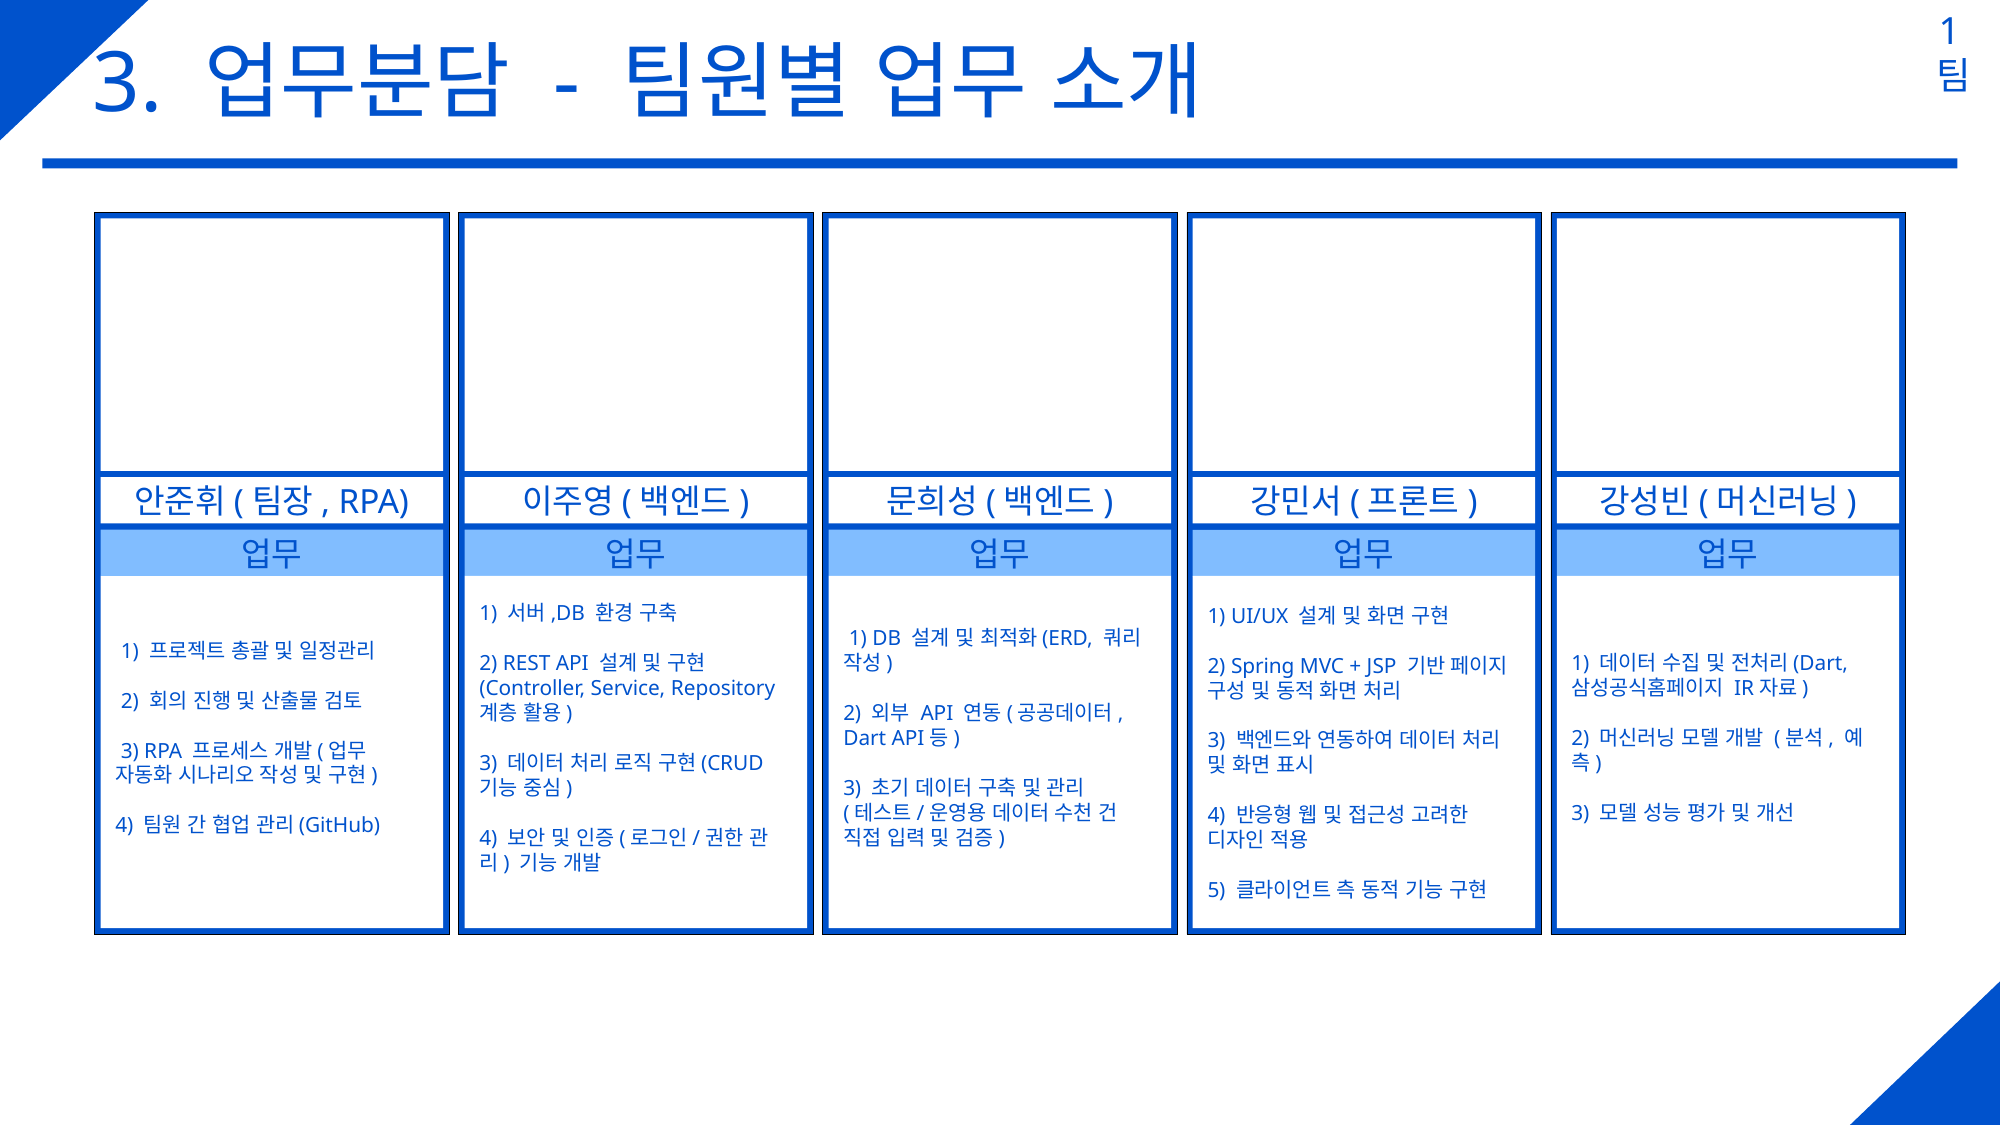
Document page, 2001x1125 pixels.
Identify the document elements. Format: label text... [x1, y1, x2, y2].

text_box [94, 211, 450, 935]
text_box 강민서(프론트) [1192, 476, 1536, 524]
text_box [1192, 217, 1536, 472]
text_box 1) UI/UX 설계 및 화면 구현 2) Spring MVC + JSP 기반 페이지 구성 및 동적 화면 처리 3) 백엔드와 연동하여 데이터 처리 및 화면 표시 4) 반응형 웹 및 접근성 고려한 디자인 적용 5) 클라이언트 측 동적 기능 구현 [1192, 575, 1536, 929]
text_box [822, 211, 1178, 935]
text_box 업무 [828, 529, 1172, 575]
text_box 1) 데이터 수집 및 전처리(Dart, 삼성공식홈페이지 IR자료) 2) 머신러닝 모델 개발 (분석, 예측) 3) 모델 성능 평가 및 개선 [1556, 575, 1900, 929]
text_box 안준휘(팀장, RPA) [100, 476, 444, 524]
text_box 업무 [100, 529, 444, 577]
text_box 업무 [1192, 529, 1536, 575]
text_box 이주영(백엔드) [464, 476, 808, 524]
text_box [464, 217, 808, 472]
text_box 업무 [1556, 529, 1900, 575]
text_box 강성빈(머신러닝) [1556, 476, 1900, 524]
text_box 업무 [464, 529, 808, 575]
text_box [1186, 211, 1542, 935]
title 3. 업무분담 - 팀원별 업무 소개 [77, 21, 1549, 149]
text_box 1) 서버,DB 환경 구축 2) REST API 설계 및 구현(Controller, Service, Repository 계층 활용) 3) 데이터 처리 로직 구현(CRUD 기능 중심) 4) 보안 및 인증(로그인/권한 관리) 기능 개발 [464, 575, 808, 929]
text_box [100, 217, 444, 472]
text_box 문희성(백엔드) [828, 476, 1172, 524]
text_box [828, 217, 1172, 472]
text_box 1) DB 설계 및 최적화(ERD, 쿼리 작성) 2) 외부 API 연동(공공데이터, Dart API등) 3) 초기 데이터 구축 및 관리 (테스트/운영용 데이터 수천 건 직접 입력 및 검증) [828, 575, 1172, 929]
text_box [1550, 211, 1906, 935]
text_box [458, 211, 814, 935]
text_box 1) 프로젝트 총괄 및 일정관리 2) 회의 진행 및 산출물 검토 3) RPA 프로세스 개발(업무 자동화 시나리오 작성 및 구현) 4) 팀원 간 협업 관리(GitHub) [100, 577, 444, 929]
text_box [1556, 217, 1900, 472]
